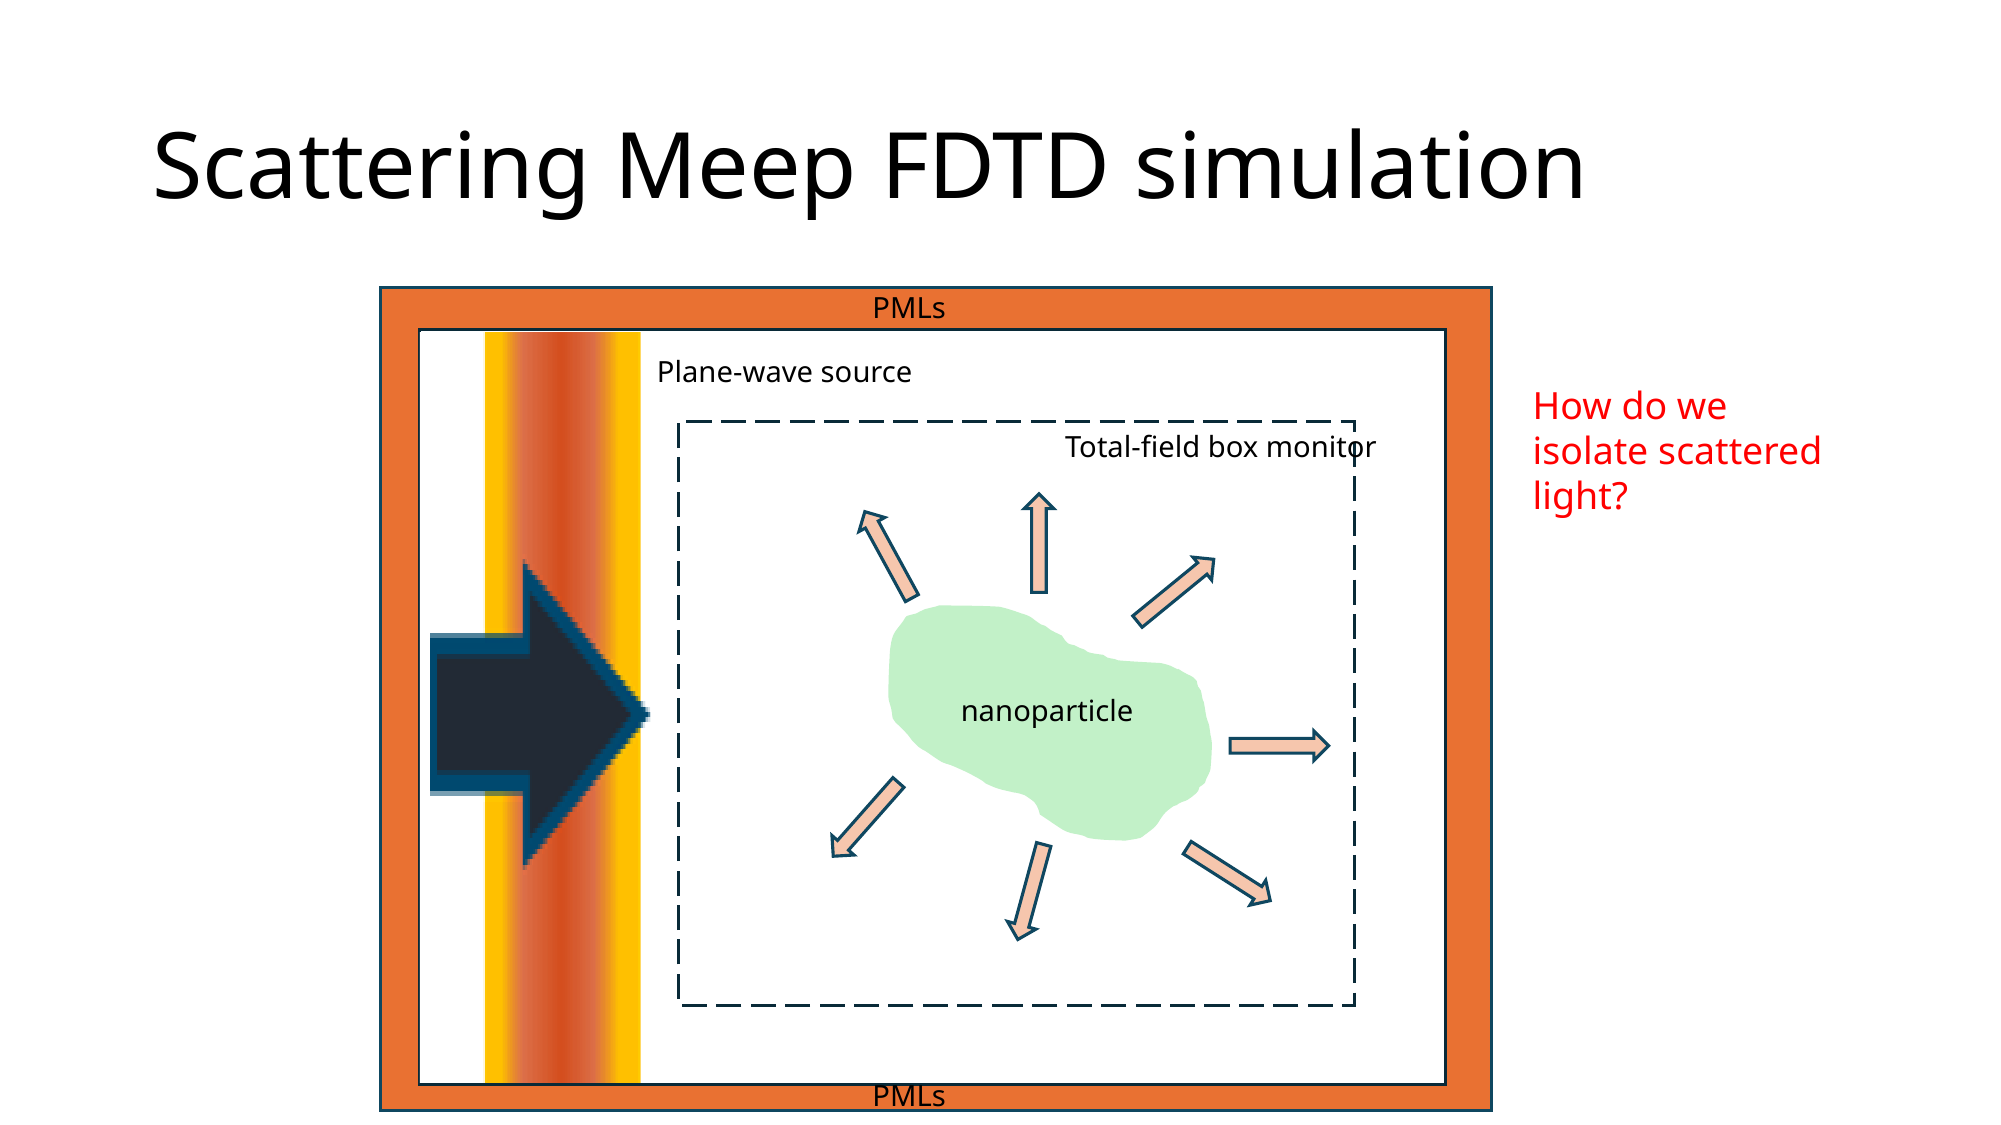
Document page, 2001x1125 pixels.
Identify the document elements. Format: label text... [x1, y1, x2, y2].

text_box [1428, 286, 1493, 421]
text_box [379, 286, 857, 1112]
text_box [418, 328, 1447, 1086]
text_box How do we isolate scattered light? [1518, 375, 1863, 525]
text_box PMLs [857, 281, 1428, 332]
text_box [1428, 471, 1493, 1112]
picture [419, 331, 676, 1084]
text_box [677, 420, 1356, 1007]
title Scattering Meep FDTD simulation [137, 59, 1863, 278]
text_box PMLs [857, 1070, 1428, 1120]
text_box Total-field box monitor [1050, 421, 1518, 471]
text_box Plane-wave source [676, 345, 966, 396]
